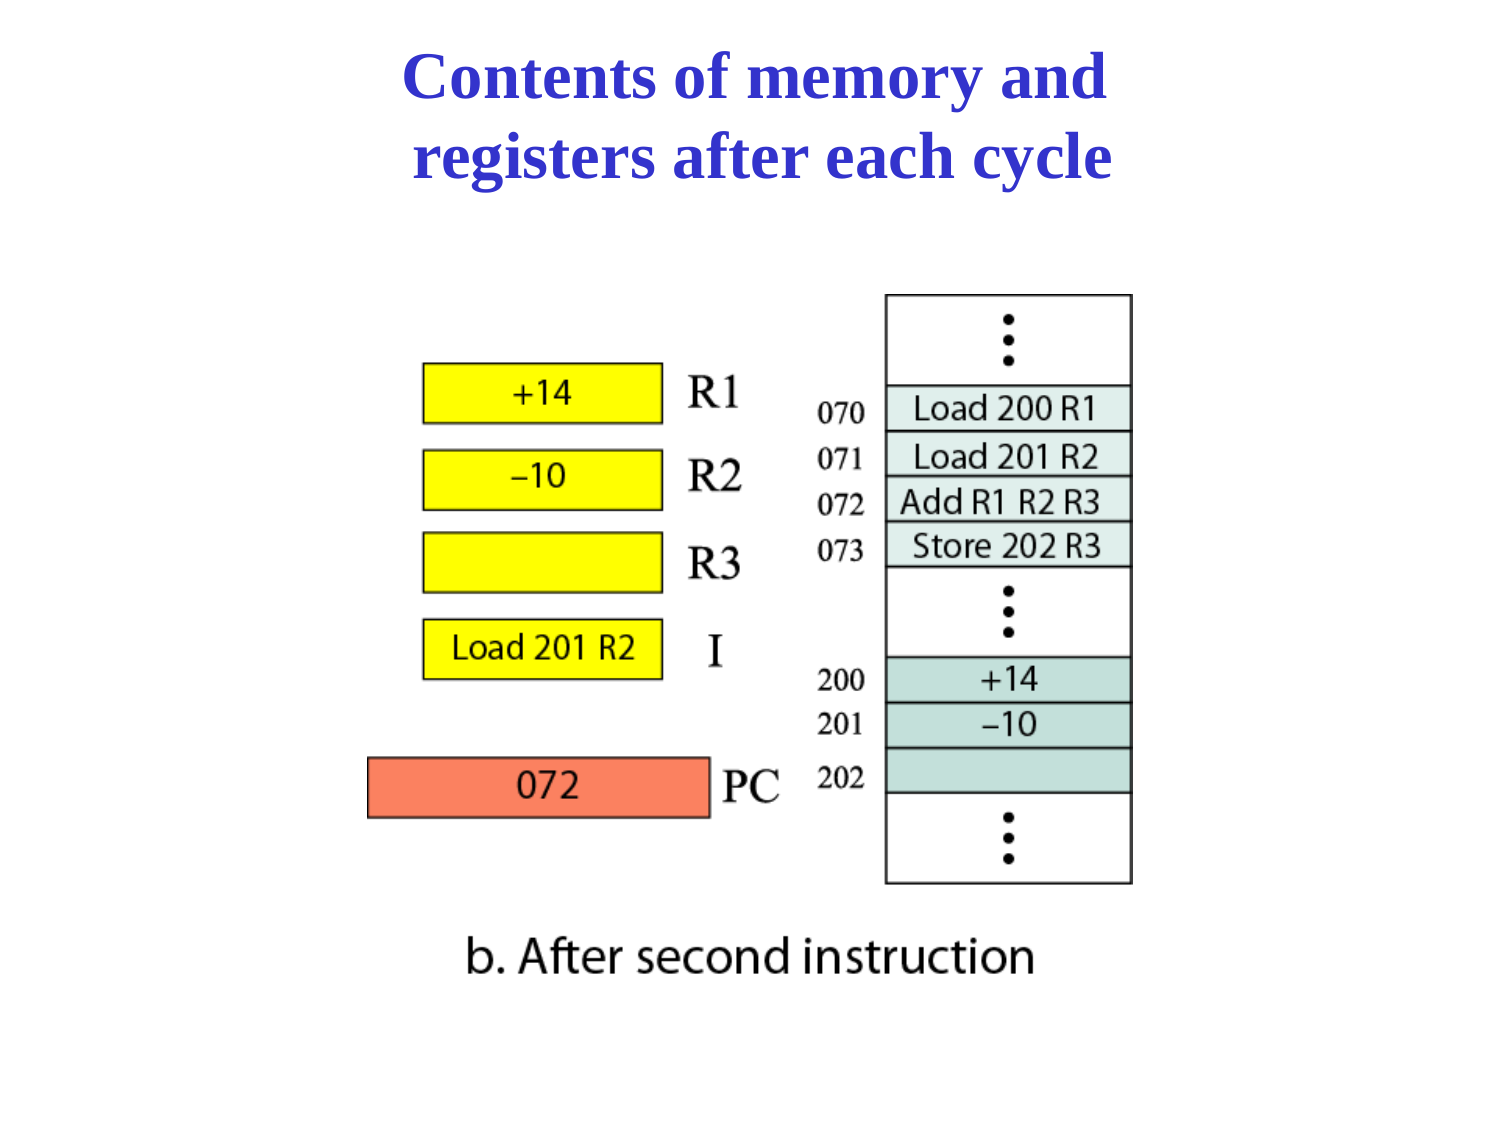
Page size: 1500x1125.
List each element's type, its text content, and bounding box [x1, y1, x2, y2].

picture [367, 294, 1133, 988]
text_box Contents of memory and registers after each cycle [386, 24, 1141, 200]
